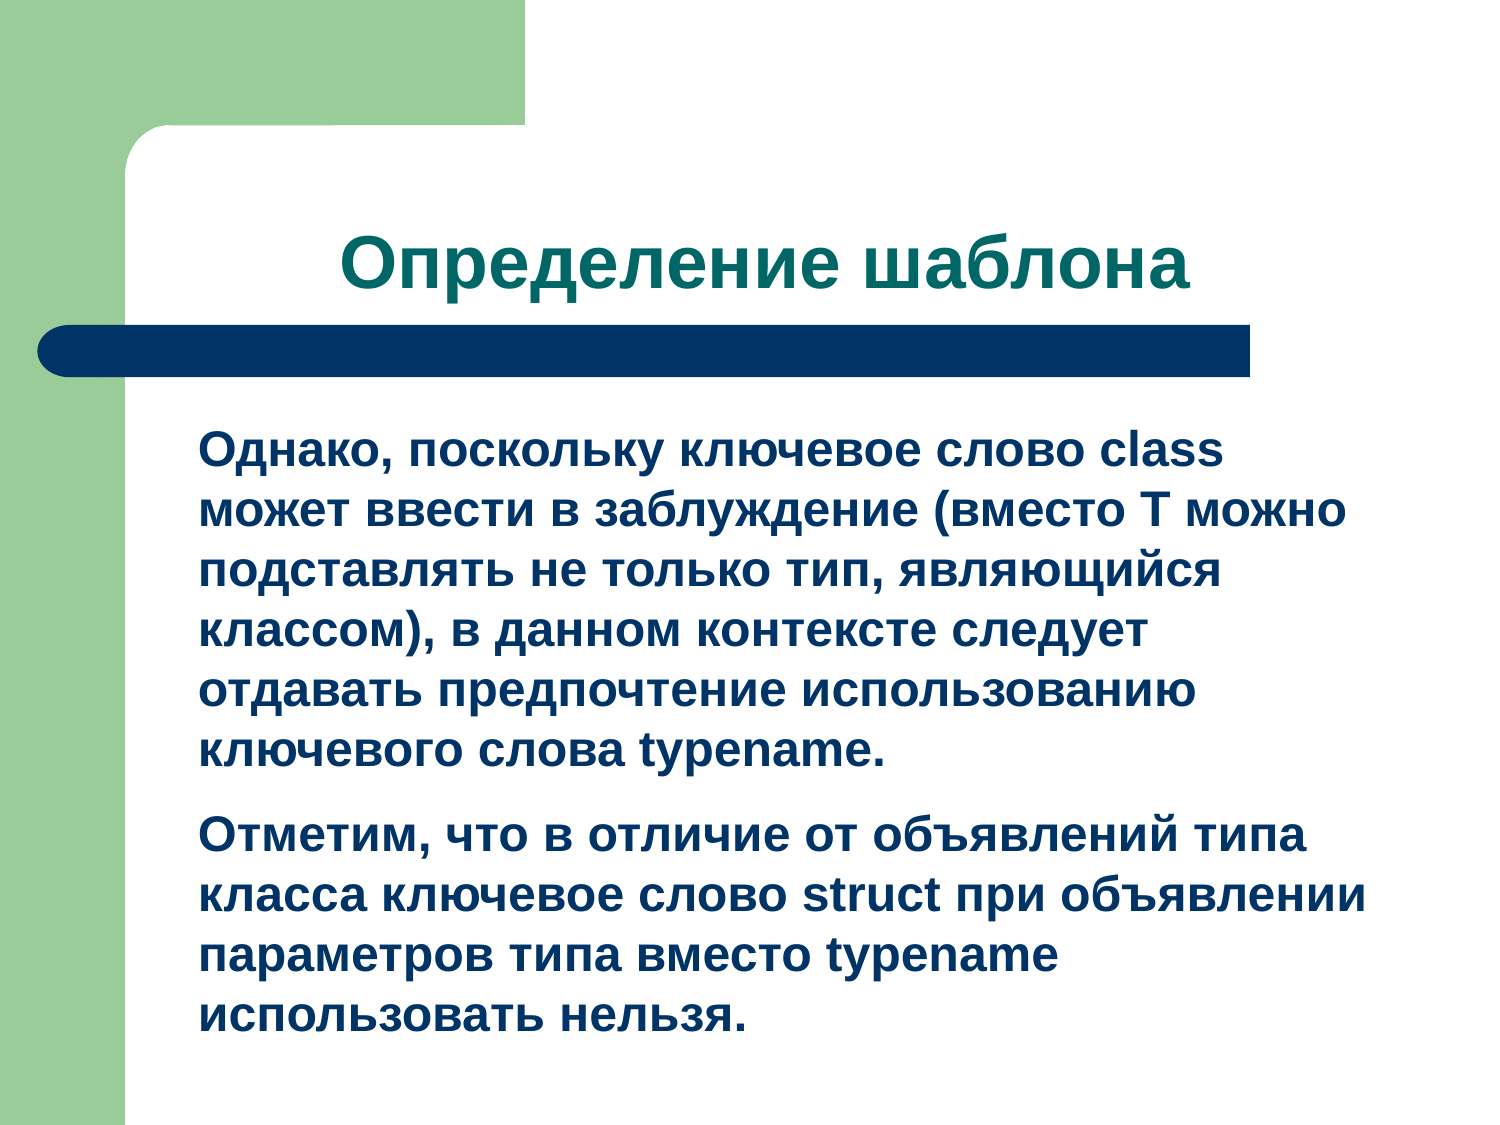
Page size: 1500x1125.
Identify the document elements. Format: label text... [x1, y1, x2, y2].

title Определение шаблона [125, 125, 1425, 313]
text_box Однако, поскольку ключевое слово class может ввести в заблуждение (вместо Т можно подставлять не только тип, являющийся классом), в данном контексте следует отдавать предпочтение использованию ключевого слова typename. Отметим, что в отличие от объявлений типа класса ключевое слово struct при объявлении параметров типа вместо typename использовать нельзя. [183, 408, 1400, 1109]
